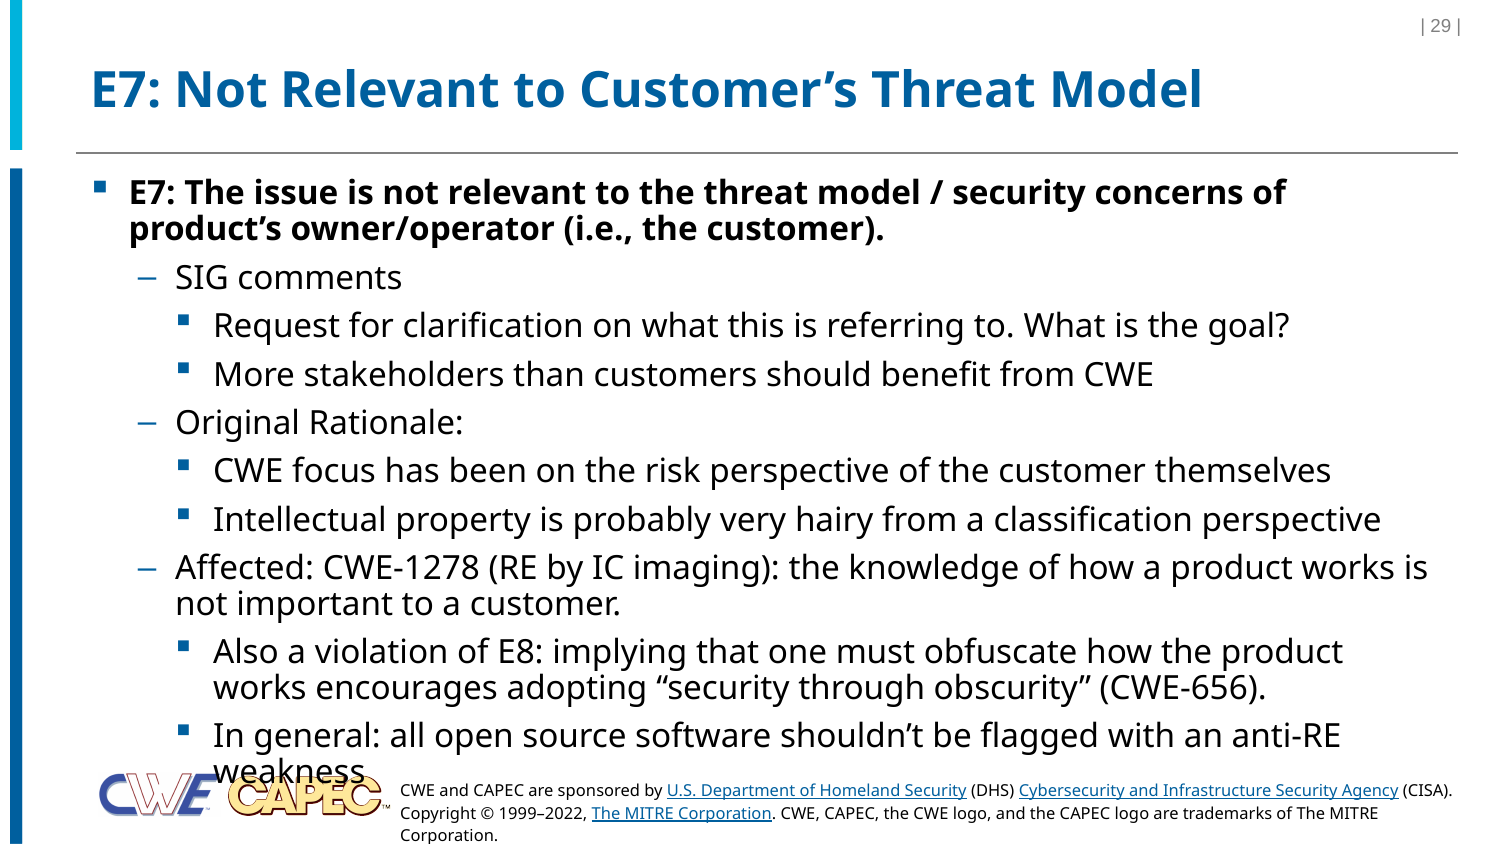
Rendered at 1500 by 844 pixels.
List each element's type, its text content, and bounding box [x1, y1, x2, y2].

picture [98, 766, 395, 824]
title E7: Not Relevant to Customer’s Threat Model [75, 45, 1459, 138]
slide_number | 29 | [1264, 6, 1482, 38]
list E7: The issue is not relevant to the threat model / security concerns of product’s owner/operator (i.e., the customer). SIG comments Request for clarification on what this is referring to. What is the goal? More stakeholders than customers should benefit from CWE Original Rationale: CWE focus has been on the risk perspective of the customer themselves Intellectual property is probably very hairy from a classification perspective Affected: CWE-1278 (RE by IC imaging): the knowledge of how a product works is not important to a customer. Also a violation of E8: implying that one must obfuscate how the product works encourages adopting “security through obscurity” (CWE-656). In general: all open source software shouldn’t be flagged with an anti-RE weakness [75, 168, 1459, 759]
